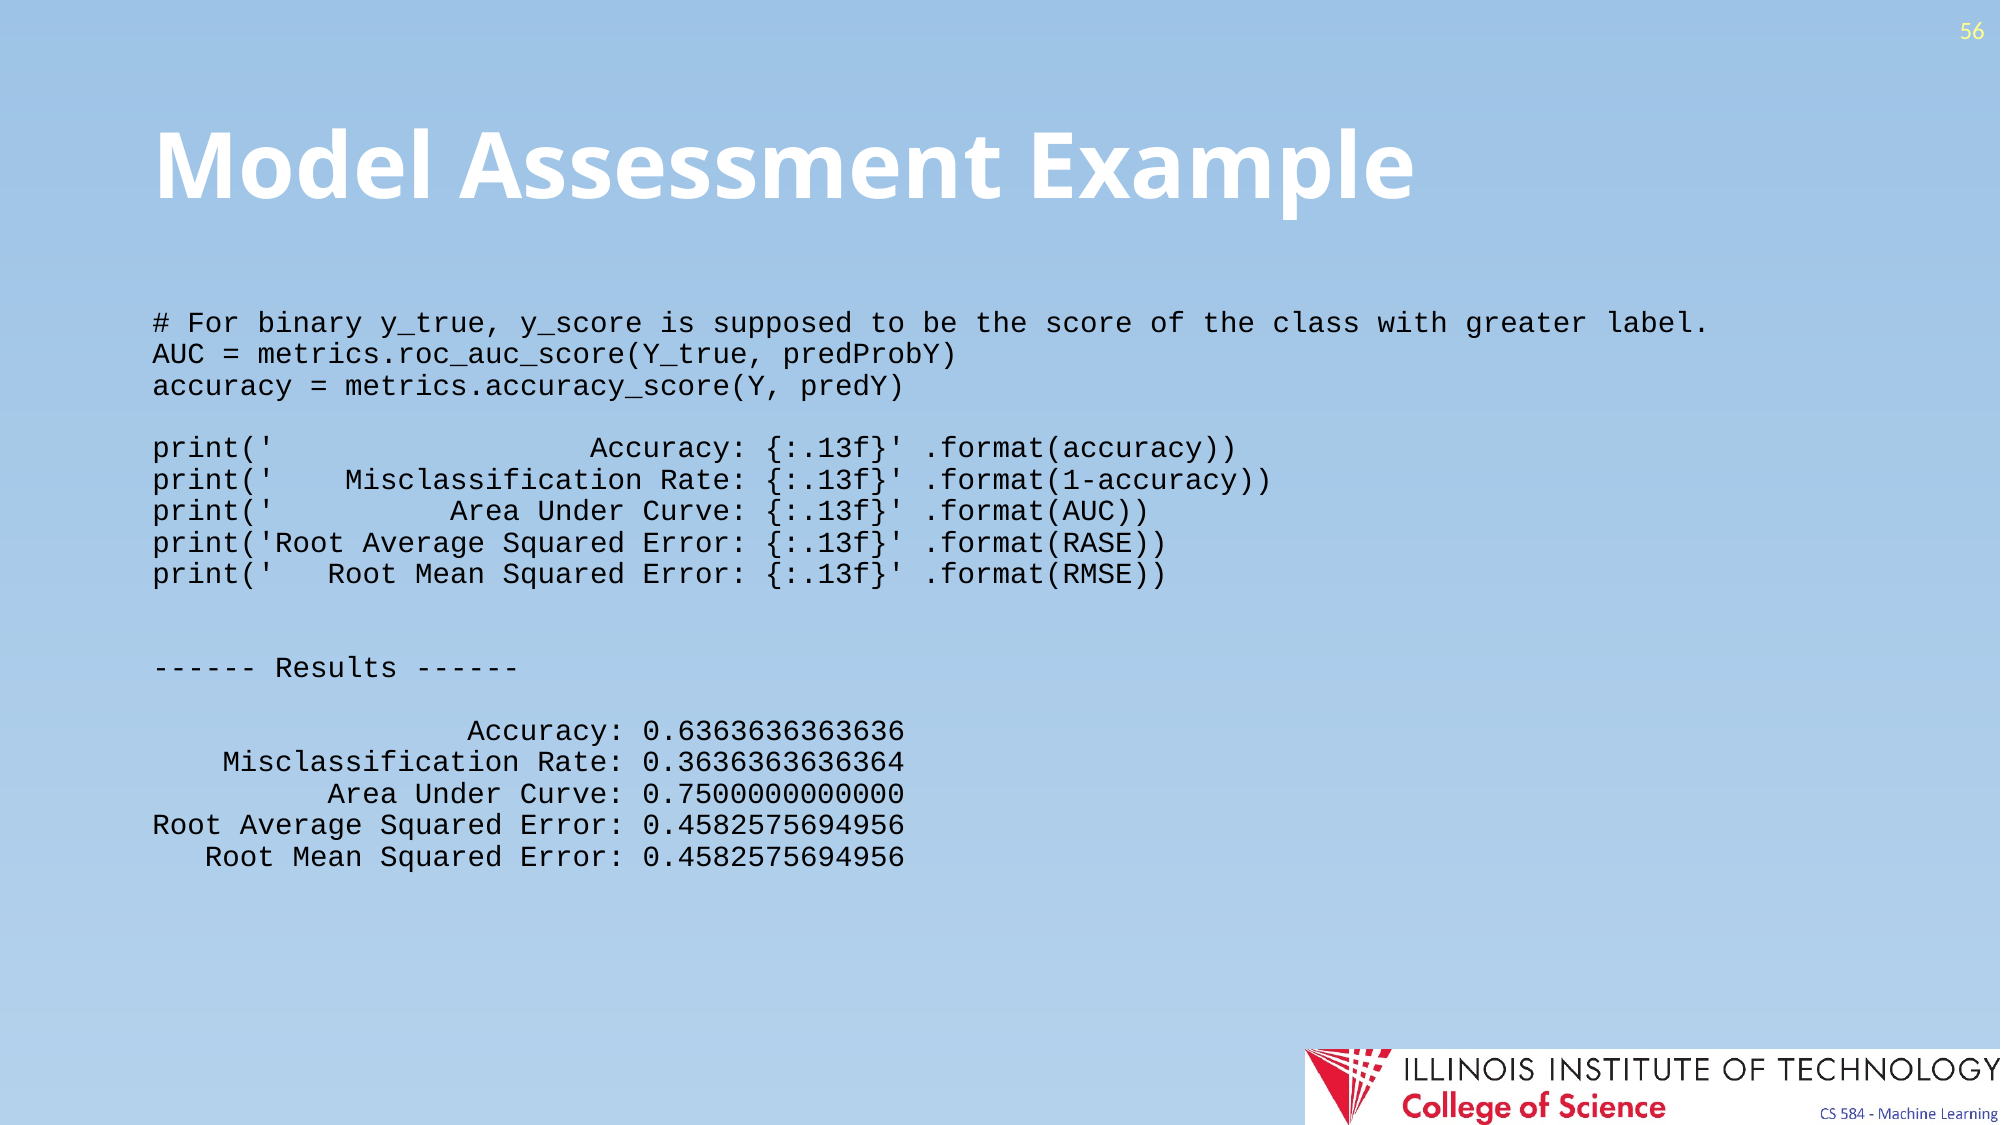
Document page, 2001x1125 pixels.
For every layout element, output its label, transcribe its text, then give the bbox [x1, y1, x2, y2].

title Model Assessment Example [137, 59, 1863, 278]
picture [1305, 1049, 2000, 1125]
list # For binary y_true, y_score is supposed to be the score of the class with greater label. AUC = metrics.roc_auc_score(Y_true, predProbY) accuracy = metrics.accuracy_score(Y, predY) print(' Accuracy: {:.13f}' .format(accuracy)) print(' Misclassification Rate: {:.13f}' .format(1-accuracy)) print(' Area Under Curve: {:.13f}' .format(AUC)) print('Root Average Squared Error: {:.13f}' .format(RASE)) print(' Root Mean Squared Error: {:.13f}' .format(RMSE)) ------ Results ------ Accuracy: 0.6363636363636 Misclassification Rate: 0.3636363636364 Area Under Curve: 0.7500000000000 Root Average Squared Error: 0.4582575694956 Root Mean Squared Error: 0.4582575694956 [137, 299, 1863, 1014]
slide_number 56 [1550, 0, 2000, 60]
